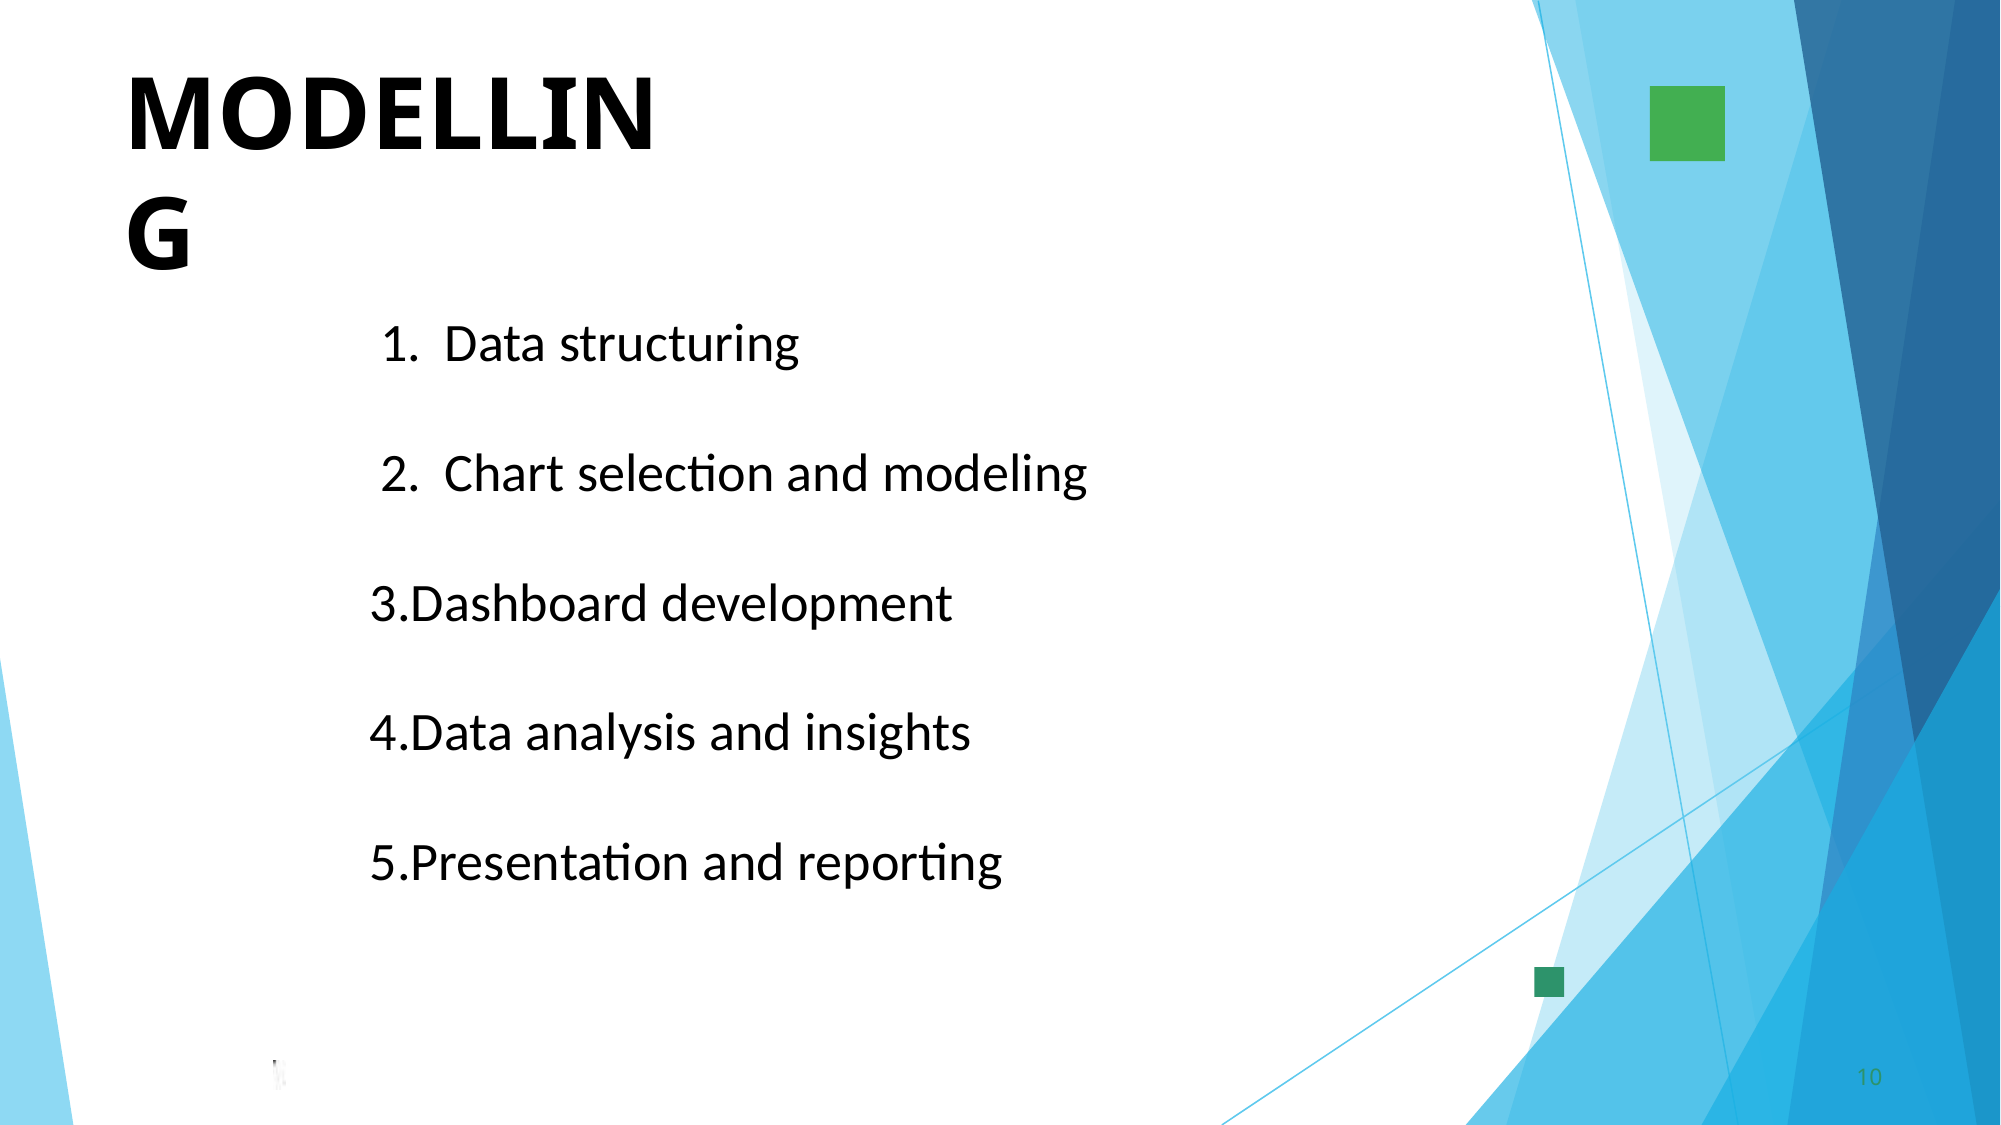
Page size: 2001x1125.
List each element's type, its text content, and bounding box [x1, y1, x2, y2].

text_box [1649, 86, 1725, 162]
text_box Data structuring Chart selection and modeling 3.Dashboard development 4.Data analysis and insights 5.Presentation and reporting [354, 227, 2000, 1037]
picture [273, 1060, 287, 1091]
text_box MODELLING [121, 47, 664, 290]
text_box 10 [1849, 1061, 1888, 1095]
